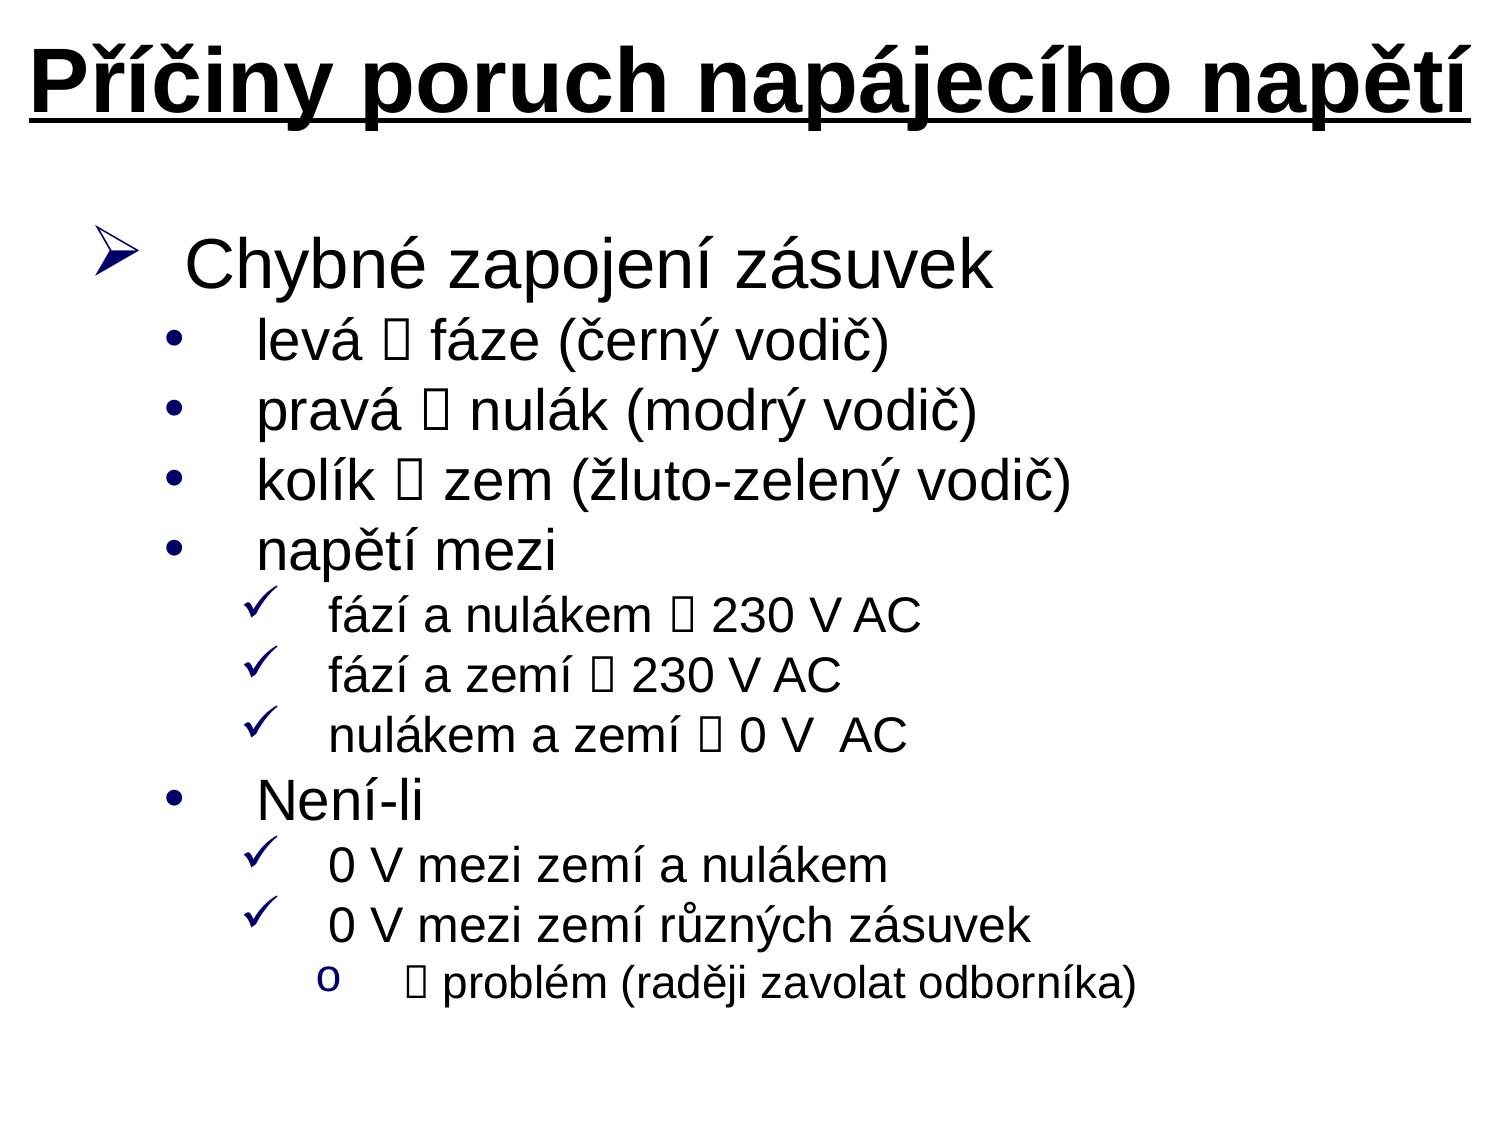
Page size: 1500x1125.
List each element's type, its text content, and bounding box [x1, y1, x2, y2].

title Příčiny poruch napájecího napětí [0, 24, 1500, 210]
text_box Chybné zapojení zásuvek levá  fáze (černý vodič) pravá  nulák (modrý vodič) kolík  zem (žluto-zelený vodič) napětí mezi fází a nulákem  230 V AC fází a zemí  230 V AC nulákem a zemí  0 V AC Není-li 0 V mezi zemí a nulákem 0 V mezi zemí různých zásuvek  problém (raději zavolat odborníka) [0, 210, 1500, 1015]
